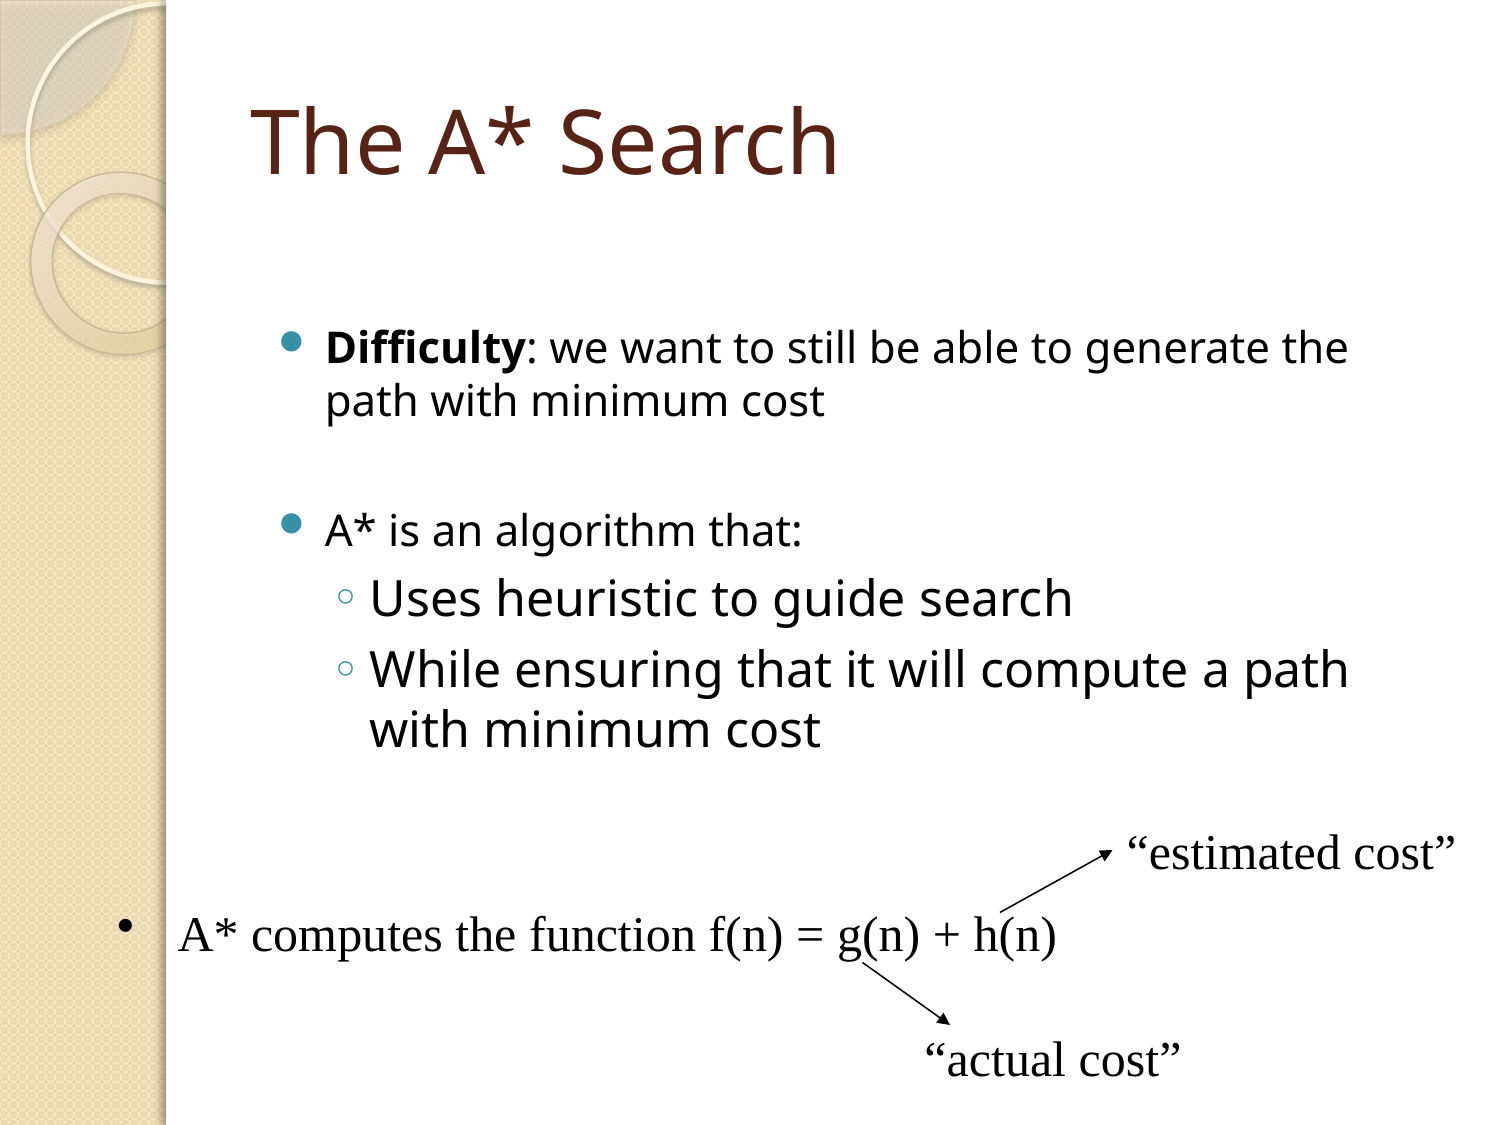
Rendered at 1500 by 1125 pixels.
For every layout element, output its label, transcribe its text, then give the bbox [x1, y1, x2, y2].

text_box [862, 812, 1472, 1095]
title The A* Search [235, 45, 1466, 233]
text_box A* computes the function f(n) = g(n) + h(n) [102, 894, 855, 969]
list Difficulty: we want to still be able to generate the path with minimum cost A* is an algorithm that: Uses heuristic to guide search While ensuring that it will compute a path with minimum cost [249, 312, 1400, 850]
